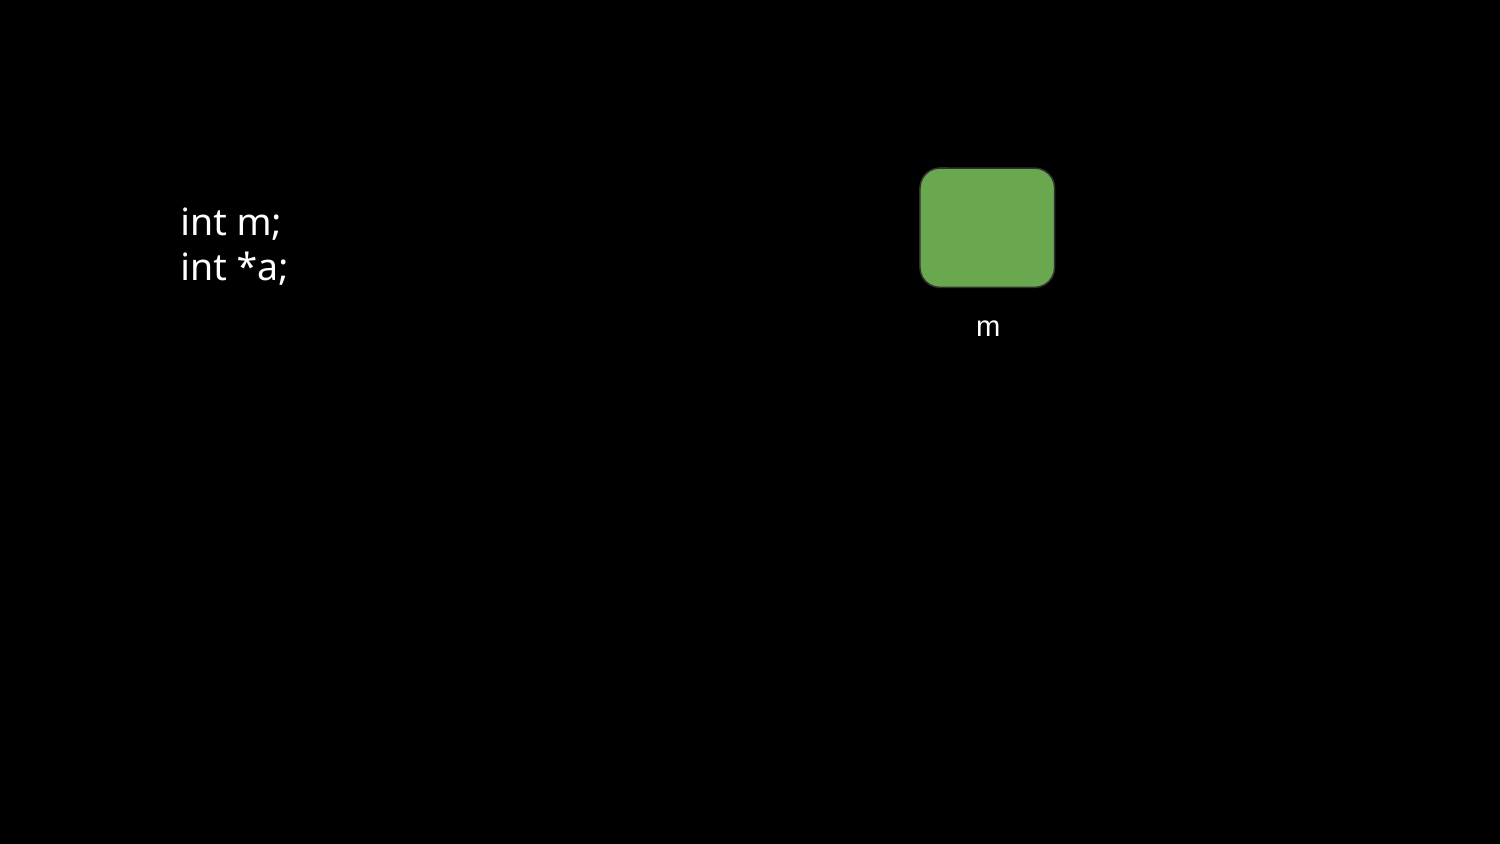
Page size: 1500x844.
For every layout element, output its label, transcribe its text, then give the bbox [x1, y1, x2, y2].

text_box int m; int *a; [165, 183, 838, 403]
text_box m [919, 292, 1433, 338]
text_box [919, 168, 1055, 288]
